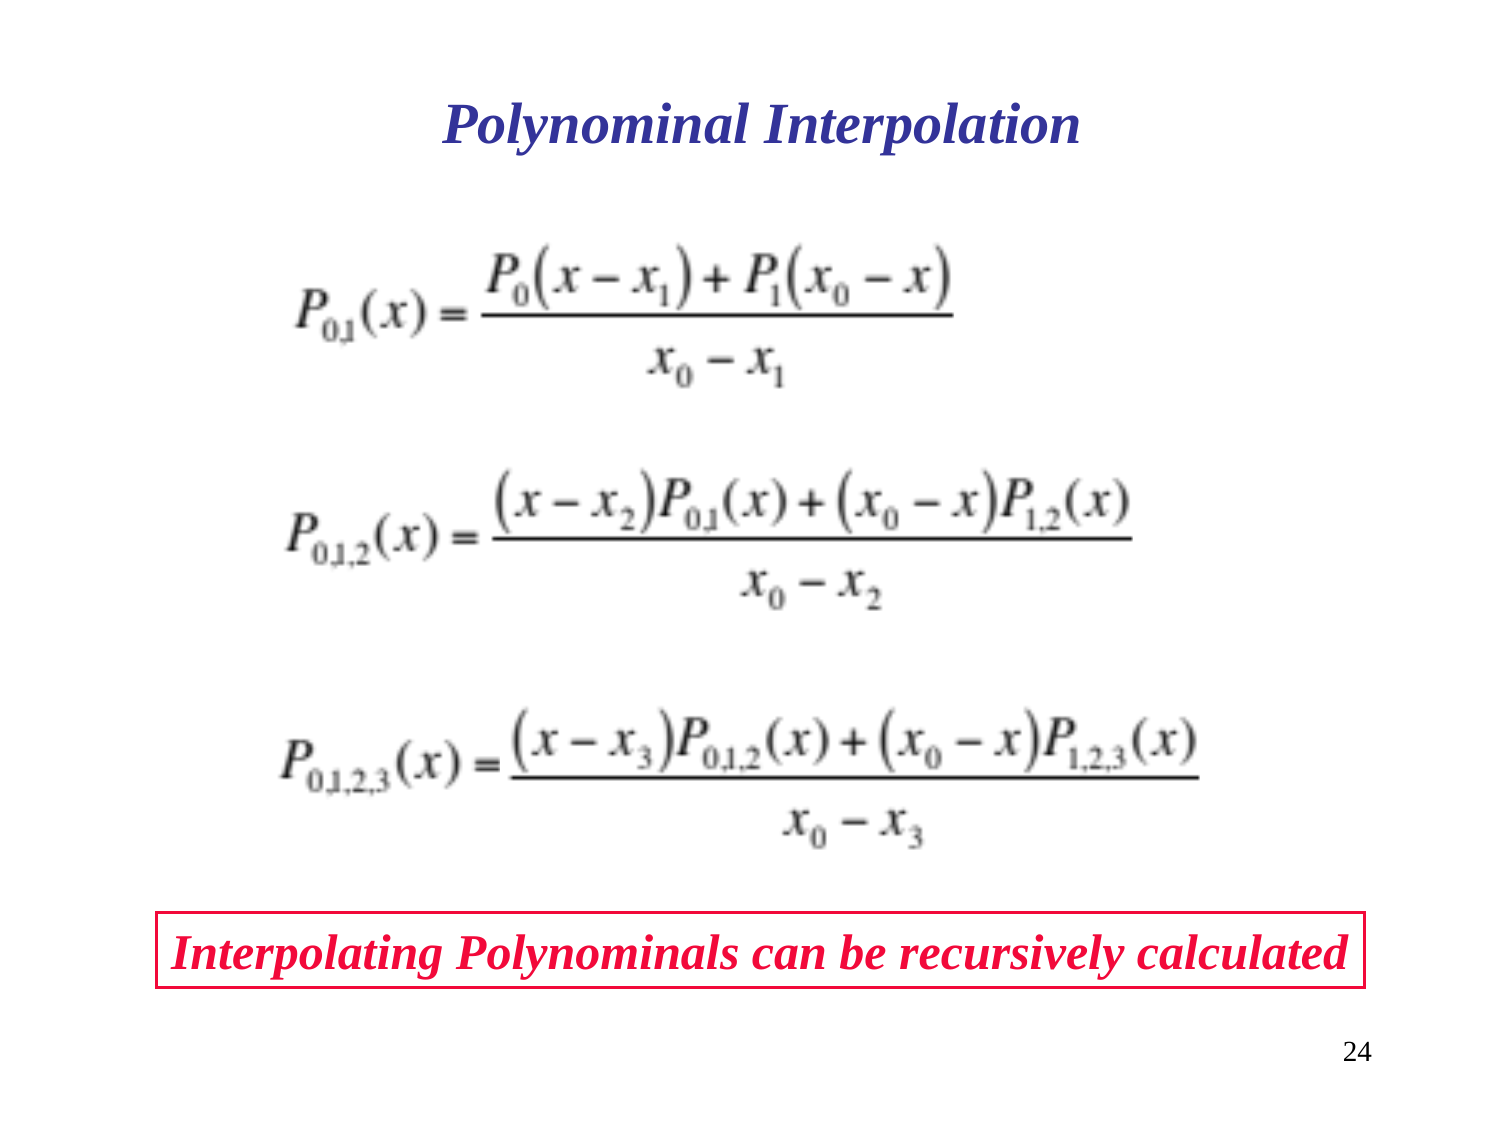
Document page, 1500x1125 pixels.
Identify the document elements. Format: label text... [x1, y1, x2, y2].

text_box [273, 734, 497, 801]
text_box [278, 462, 1134, 612]
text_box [502, 701, 1201, 851]
text_box Polynominal Interpolation [99, 77, 1425, 163]
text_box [287, 237, 955, 389]
text_box Interpolating Polynominals can be recursively calculated [156, 912, 1365, 988]
slide_number 24 [1074, 1024, 1388, 1101]
